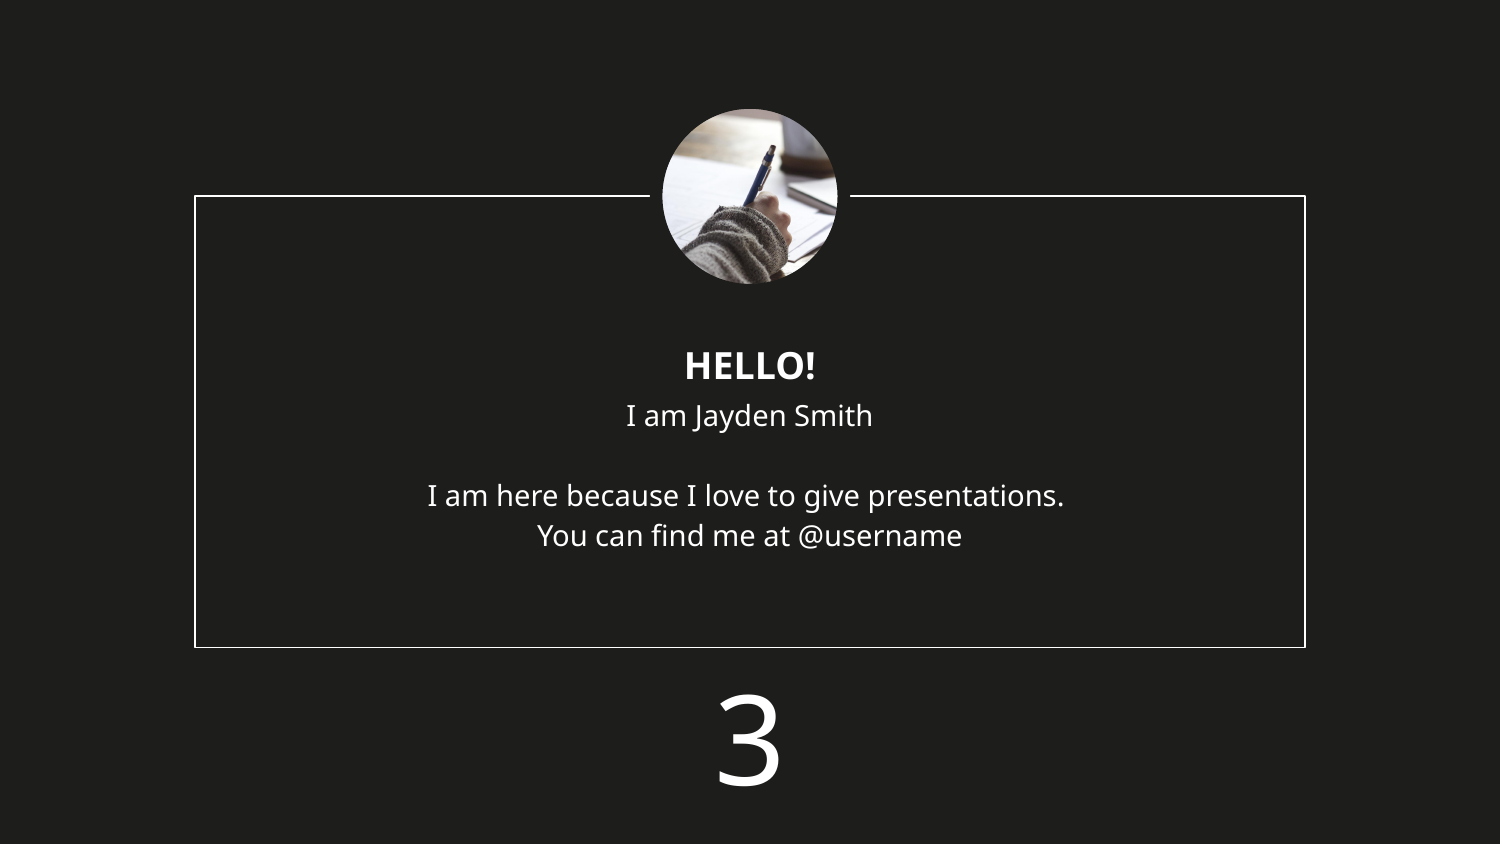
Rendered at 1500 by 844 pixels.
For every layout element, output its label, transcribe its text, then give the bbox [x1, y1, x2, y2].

title HELLO! [194, 281, 1306, 377]
slide_number ‹#› [194, 647, 1306, 844]
subtitle I am Jayden Smith I am here because I love to give presentations. You can find me at @username [194, 377, 1306, 647]
picture [655, 102, 844, 291]
